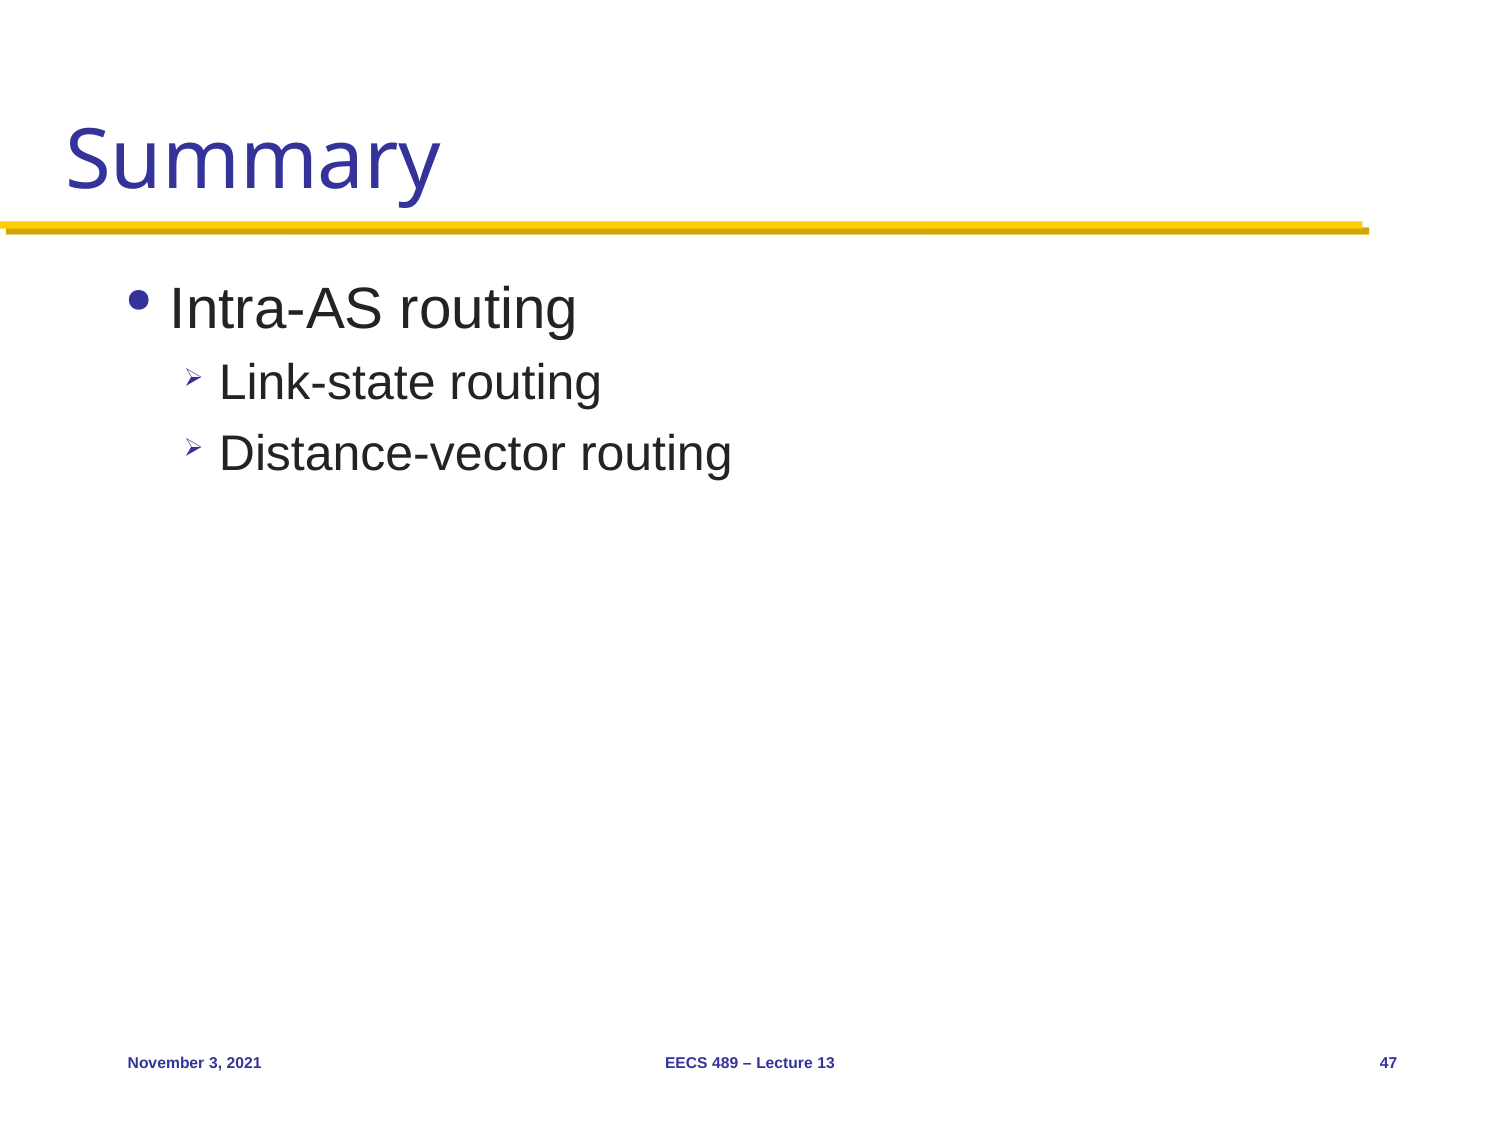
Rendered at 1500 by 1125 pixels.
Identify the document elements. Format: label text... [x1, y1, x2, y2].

footer EECS 489 – Lecture 13 [512, 1024, 988, 1101]
title Summary [49, 24, 1451, 213]
list Intra-AS routing Link-state routing Distance-vector routing [112, 262, 1413, 988]
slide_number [112, 1024, 426, 1101]
slide_number 47 [1312, 1024, 1413, 1101]
